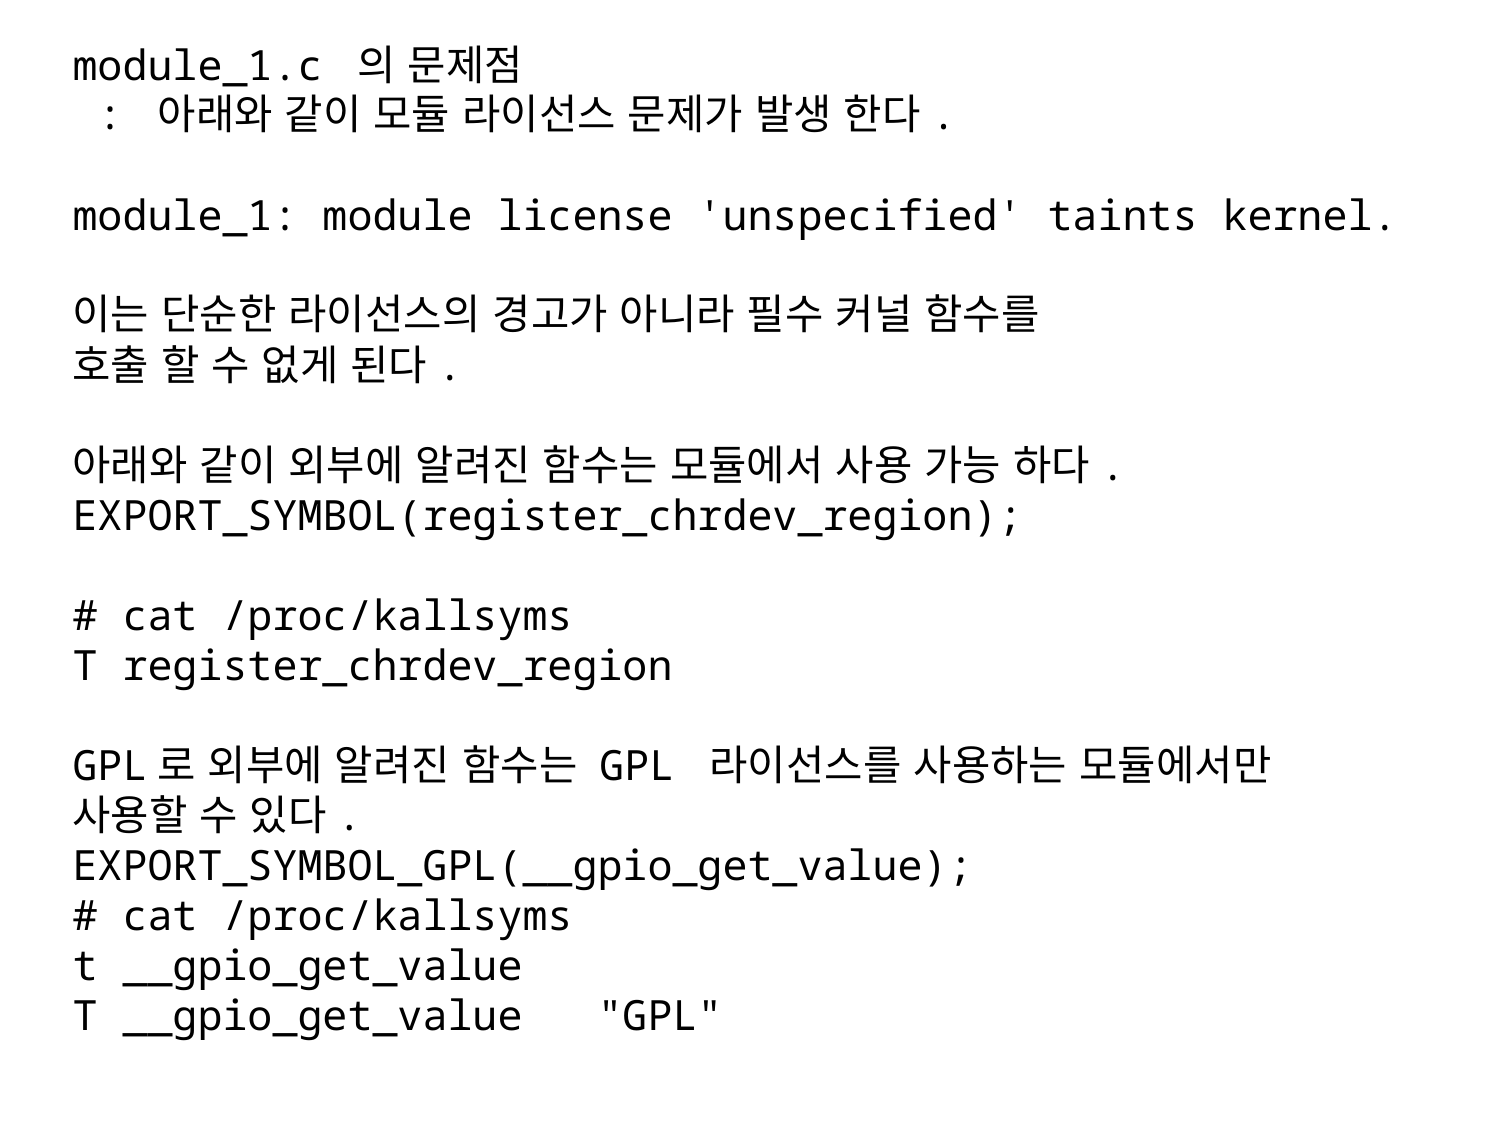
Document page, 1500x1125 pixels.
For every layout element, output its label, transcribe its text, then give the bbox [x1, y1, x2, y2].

text_box module_1.c 의 문제점 : 아래와 같이 모듈 라이선스 문제가 발생 한다. module_1: module license 'unspecified' taints kernel. 이는 단순한 라이선스의 경고가 아니라 필수 커널 함수를 호출 할 수 없게 된다. 아래와 같이 외부에 알려진 함수는 모듈에서 사용 가능 하다. EXPORT_SYMBOL(register_chrdev_region); # cat /proc/kallsyms T register_chrdev_region GPL로 외부에 알려진 함수는 GPL 라이선스를 사용하는 모듈에서만 사용할 수 있다. EXPORT_SYMBOL_GPL(__gpio_get_value); # cat /proc/kallsyms t __gpio_get_value T __gpio_get_value "GPL" [57, 30, 1413, 1046]
